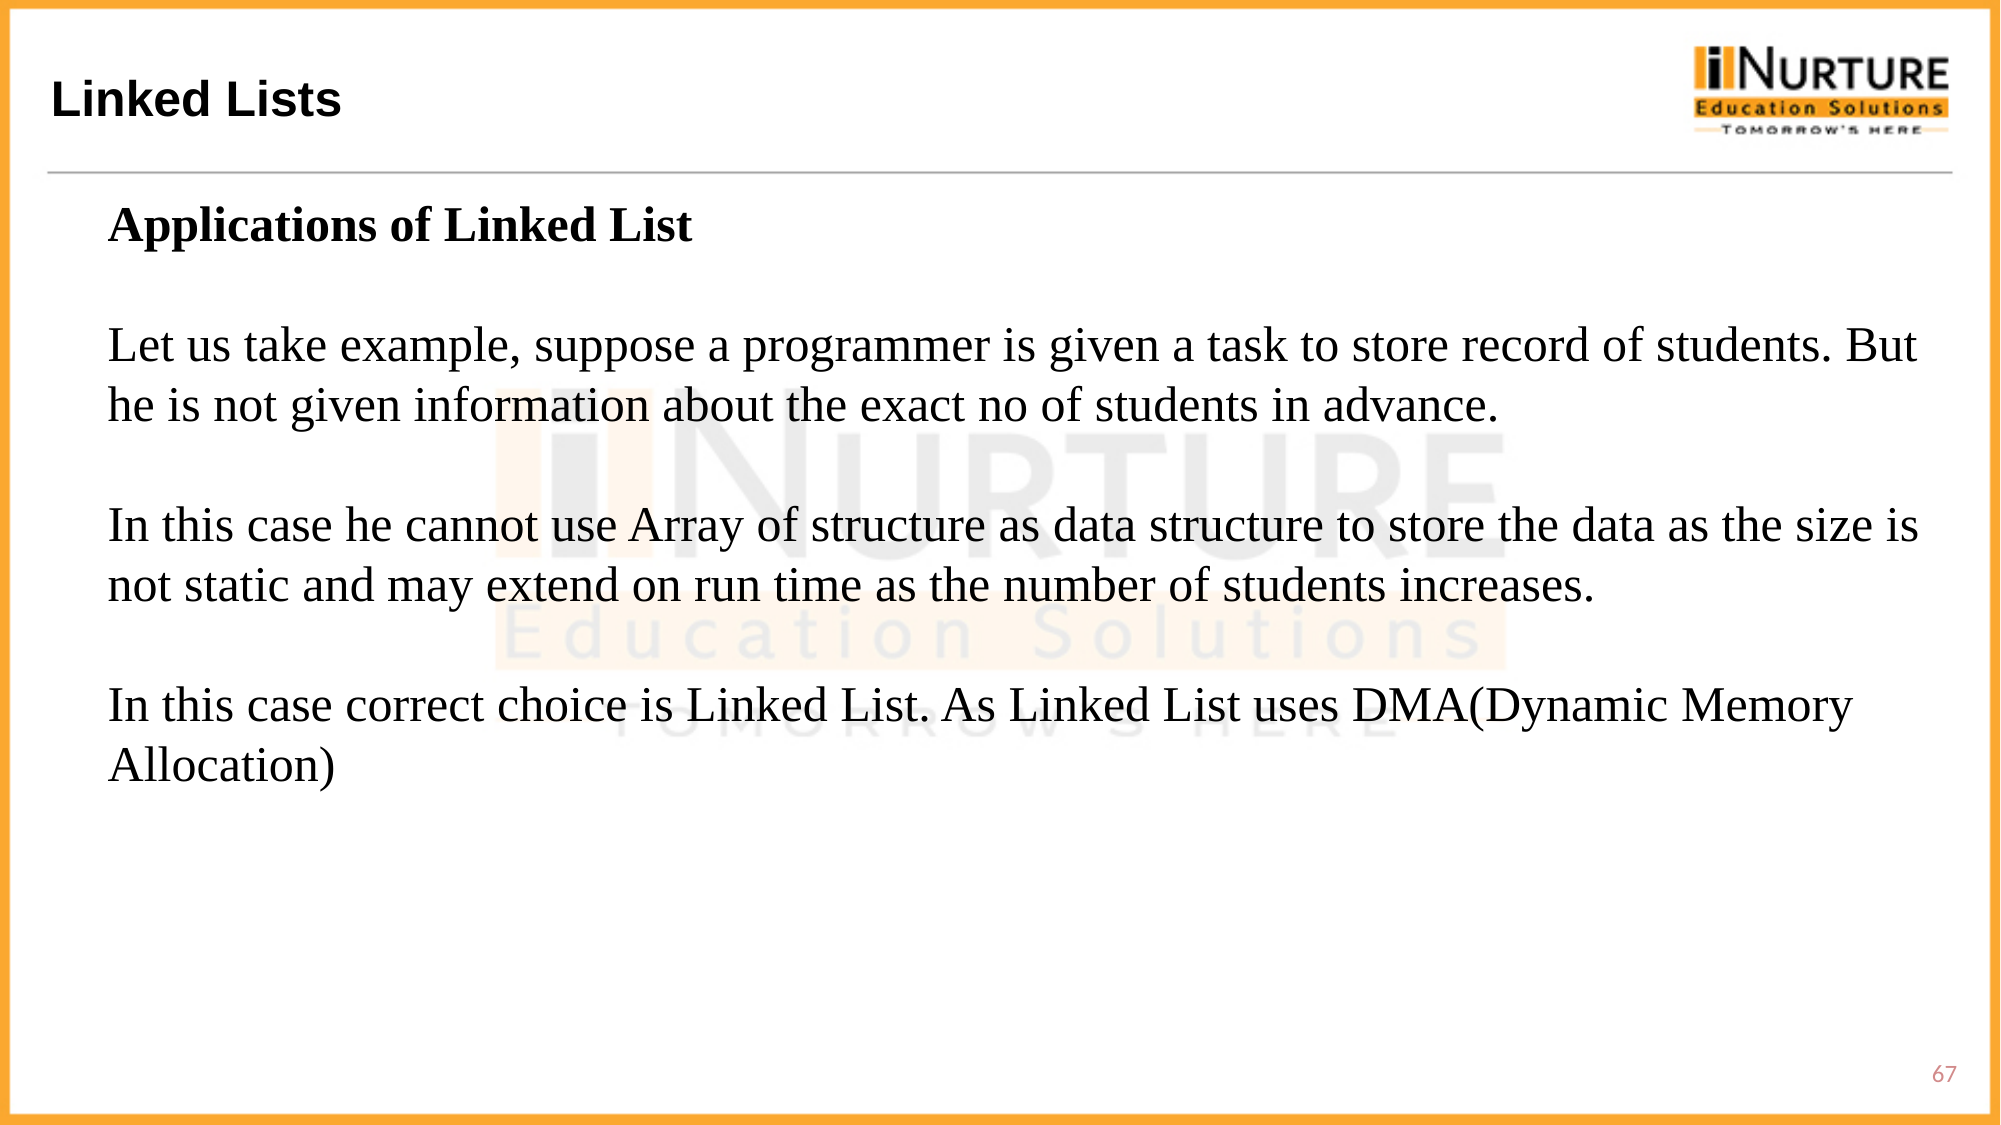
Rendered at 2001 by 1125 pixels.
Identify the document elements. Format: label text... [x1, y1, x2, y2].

picture [0, 0, 2001, 1125]
text_box Linked Lists [33, 59, 1716, 134]
text_box Applications of Linked List Let us take example, suppose a programmer is given a task to store record of students. But he is not given information about the exact no of students in advance. In this case he cannot use Array of structure as data structure to store the data as the size is not static and may extend on run time as the number of students increases. In this case correct choice is Linked List. As Linked List uses DMA(Dynamic Memory Allocation) [33, 183, 1937, 799]
slide_number 67 [1901, 1042, 1973, 1103]
